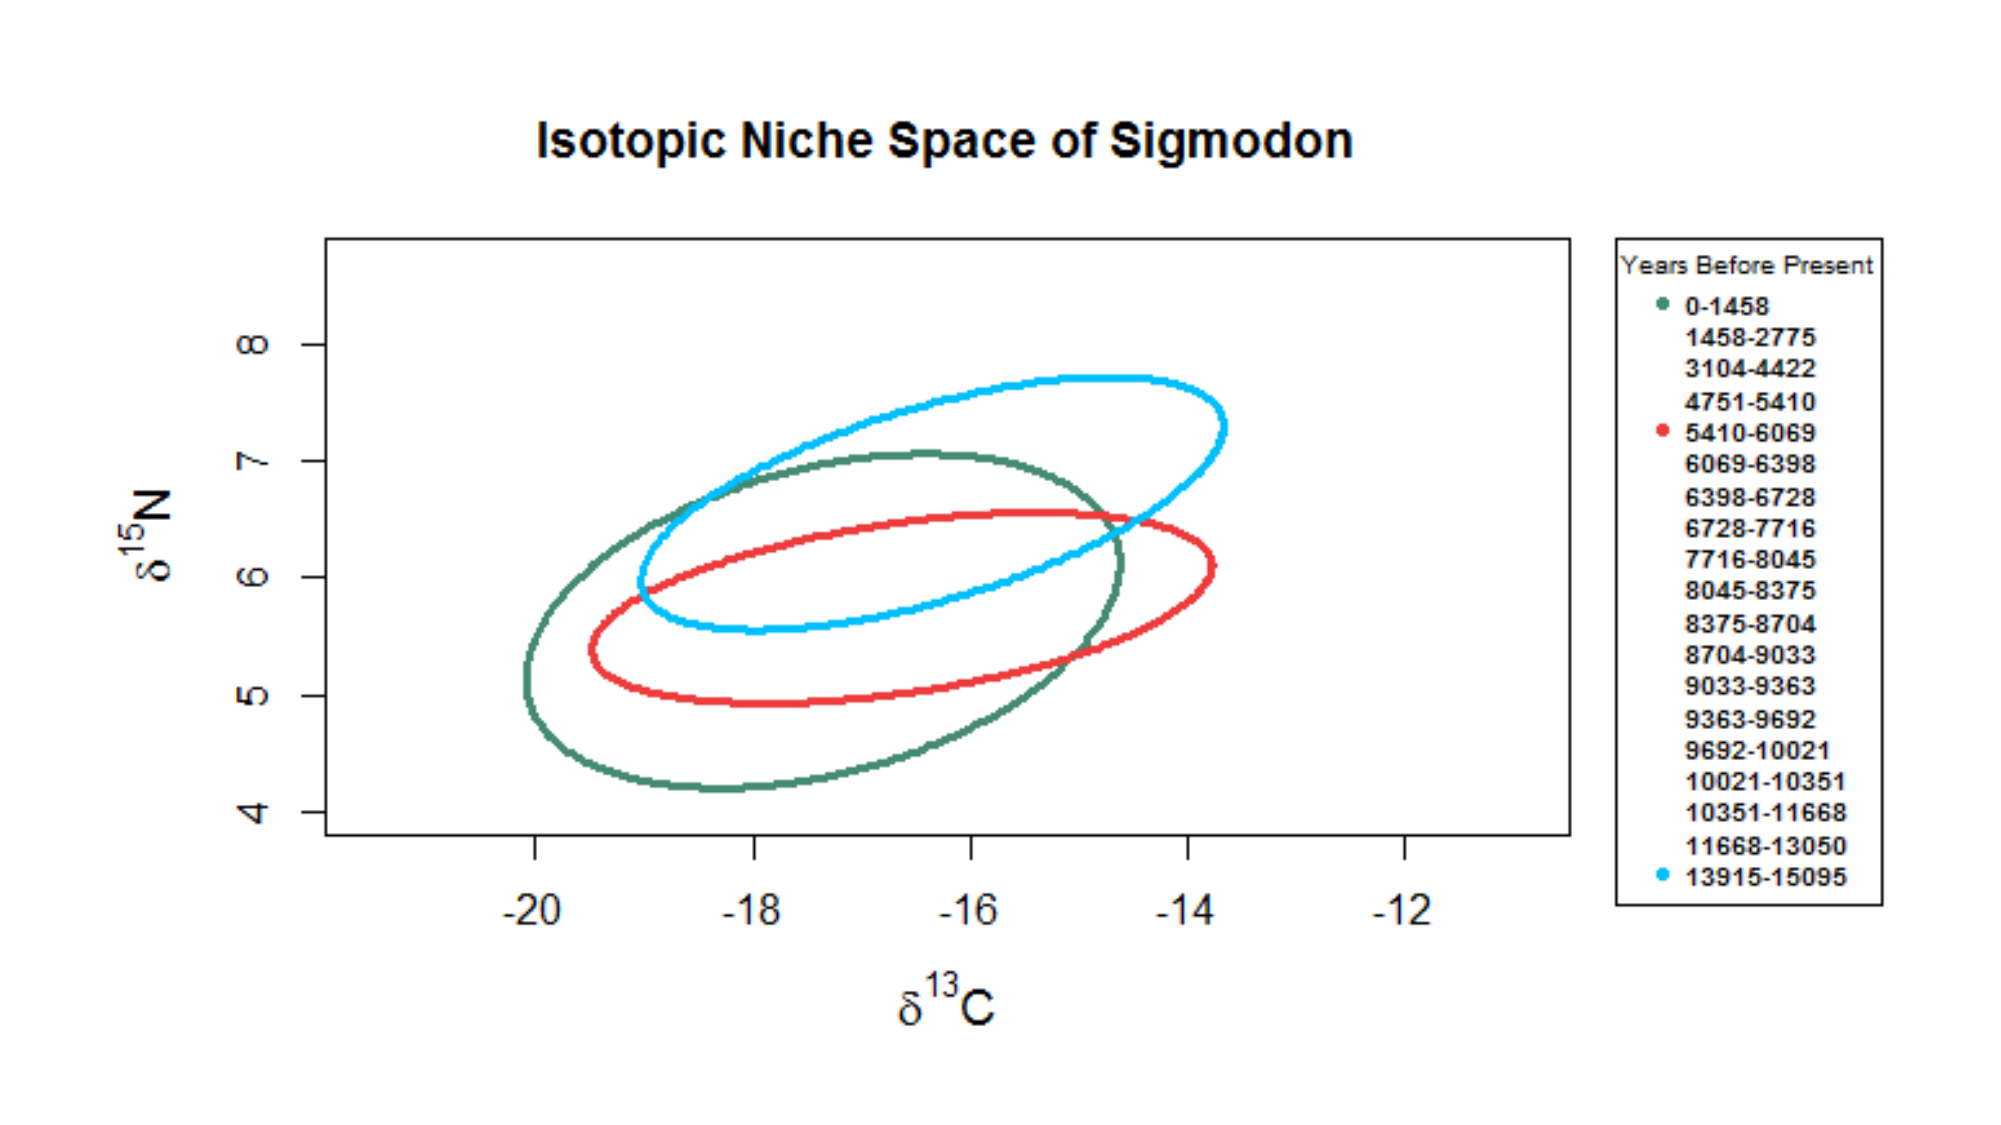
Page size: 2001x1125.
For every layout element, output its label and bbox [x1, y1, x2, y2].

picture [74, 37, 1923, 1088]
